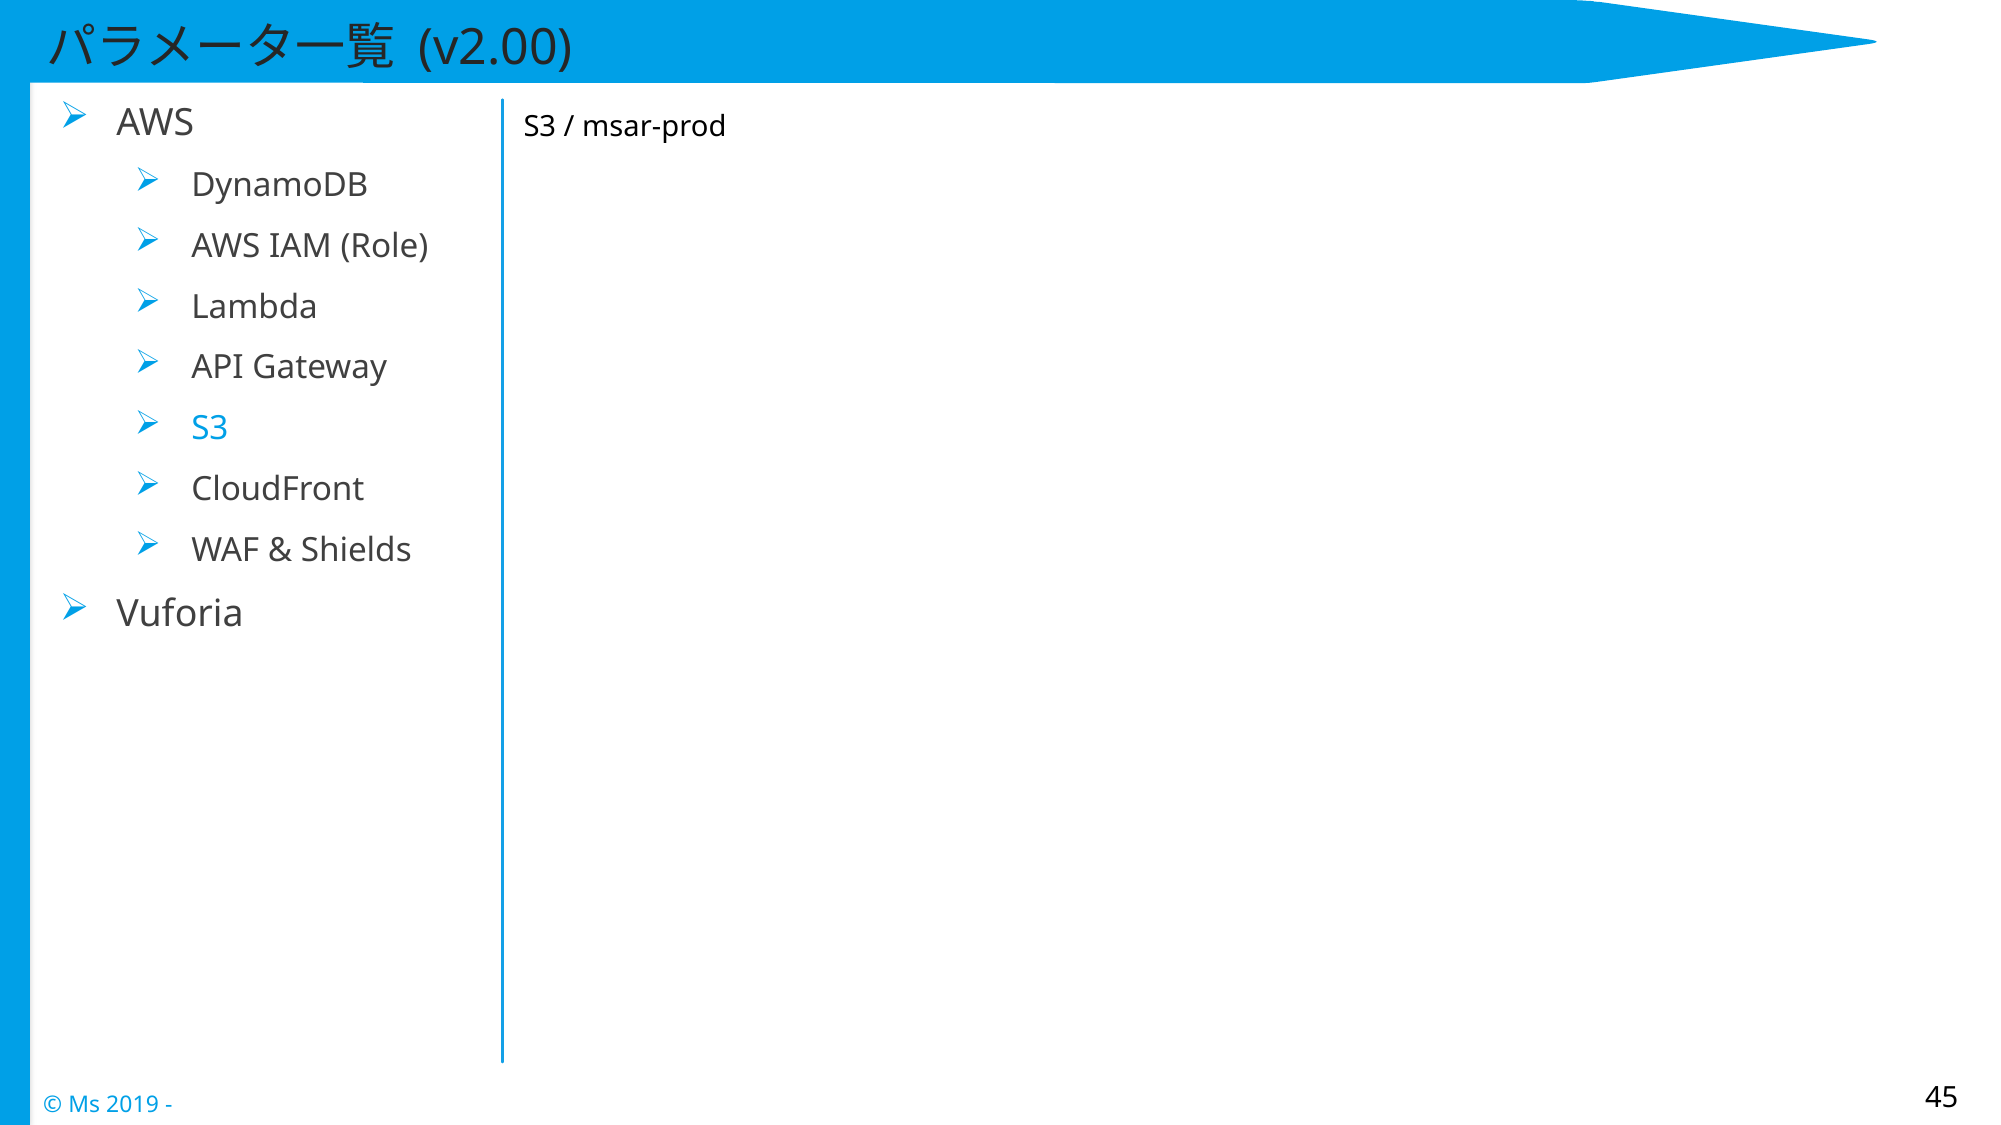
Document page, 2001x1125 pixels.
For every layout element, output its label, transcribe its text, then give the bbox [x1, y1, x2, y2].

text_box AWS DynamoDB AWS IAM (Role) Lambda API Gateway S3 CloudFront WAF & Shields Vuforia [45, 90, 499, 1063]
slide_number 45 [1845, 1070, 1974, 1114]
text_box S3 / msar-prod [508, 99, 742, 150]
title パラメータ一覧 (v2.00) [31, 6, 1581, 77]
